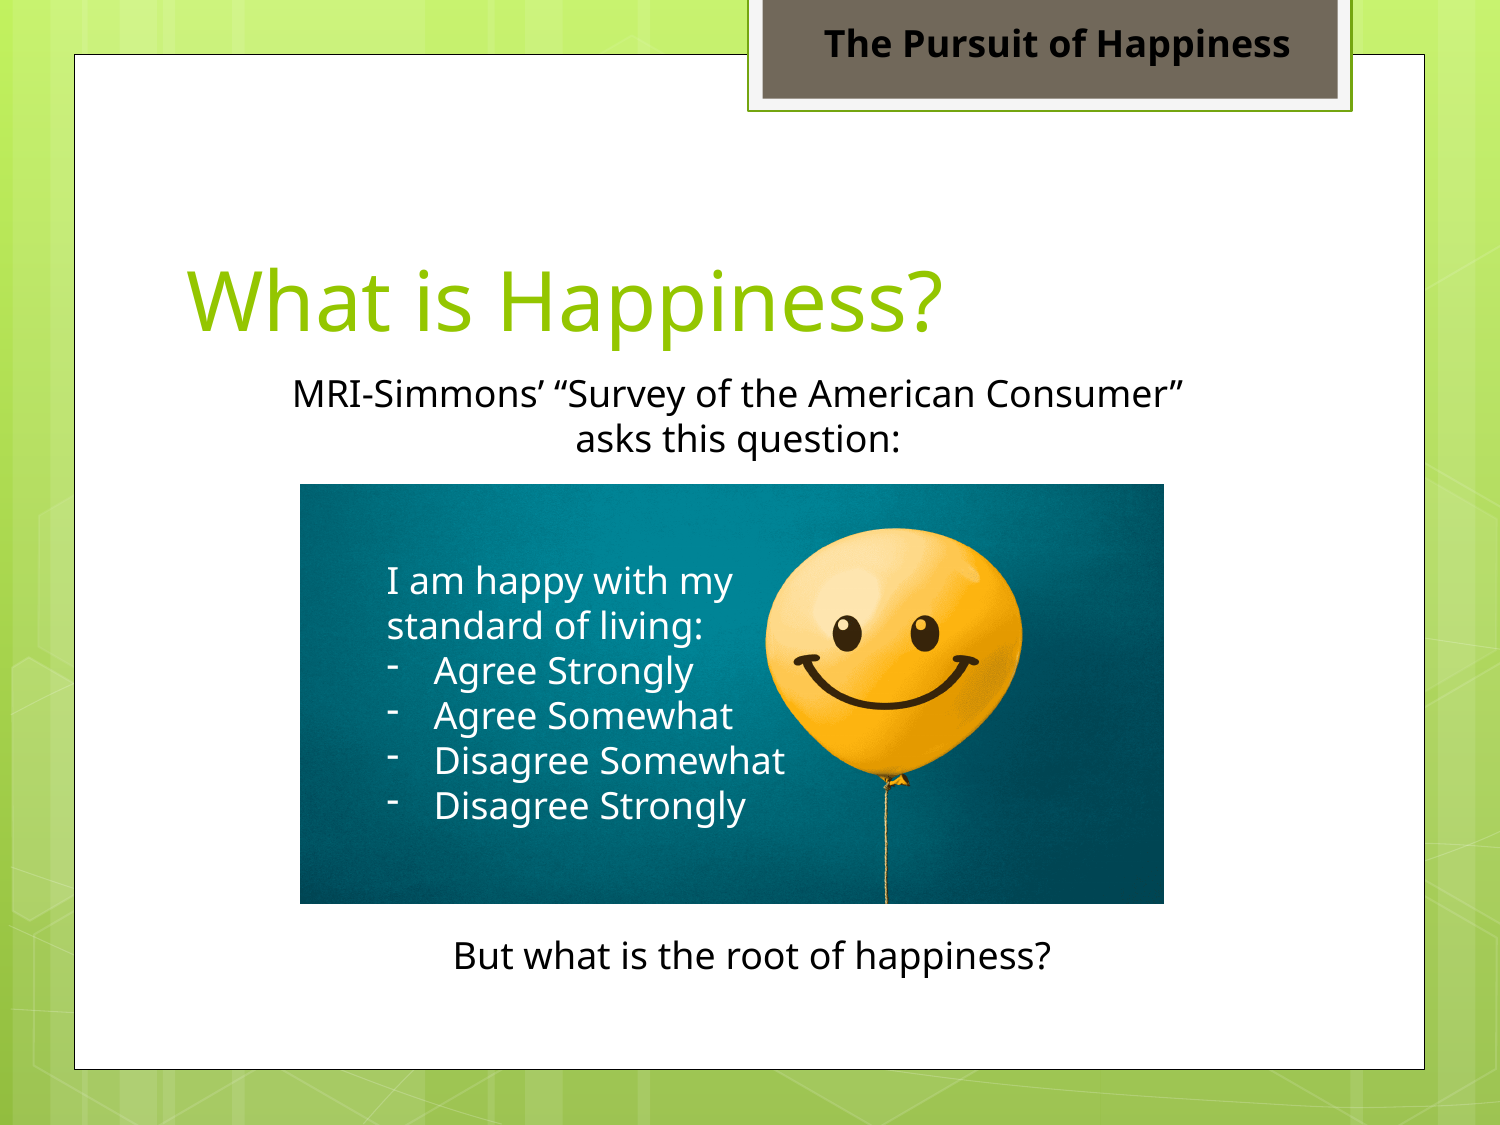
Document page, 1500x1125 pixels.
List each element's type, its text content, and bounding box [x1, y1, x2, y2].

text_box MRI-Simmons’ “Survey of the American Consumer” asks this question: [277, 362, 1200, 468]
text_box The Pursuit of Happiness [809, 12, 1307, 73]
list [299, 484, 1164, 904]
text_box But what is the root of happiness? [437, 924, 1067, 985]
title What is Happiness? [171, 168, 1324, 357]
